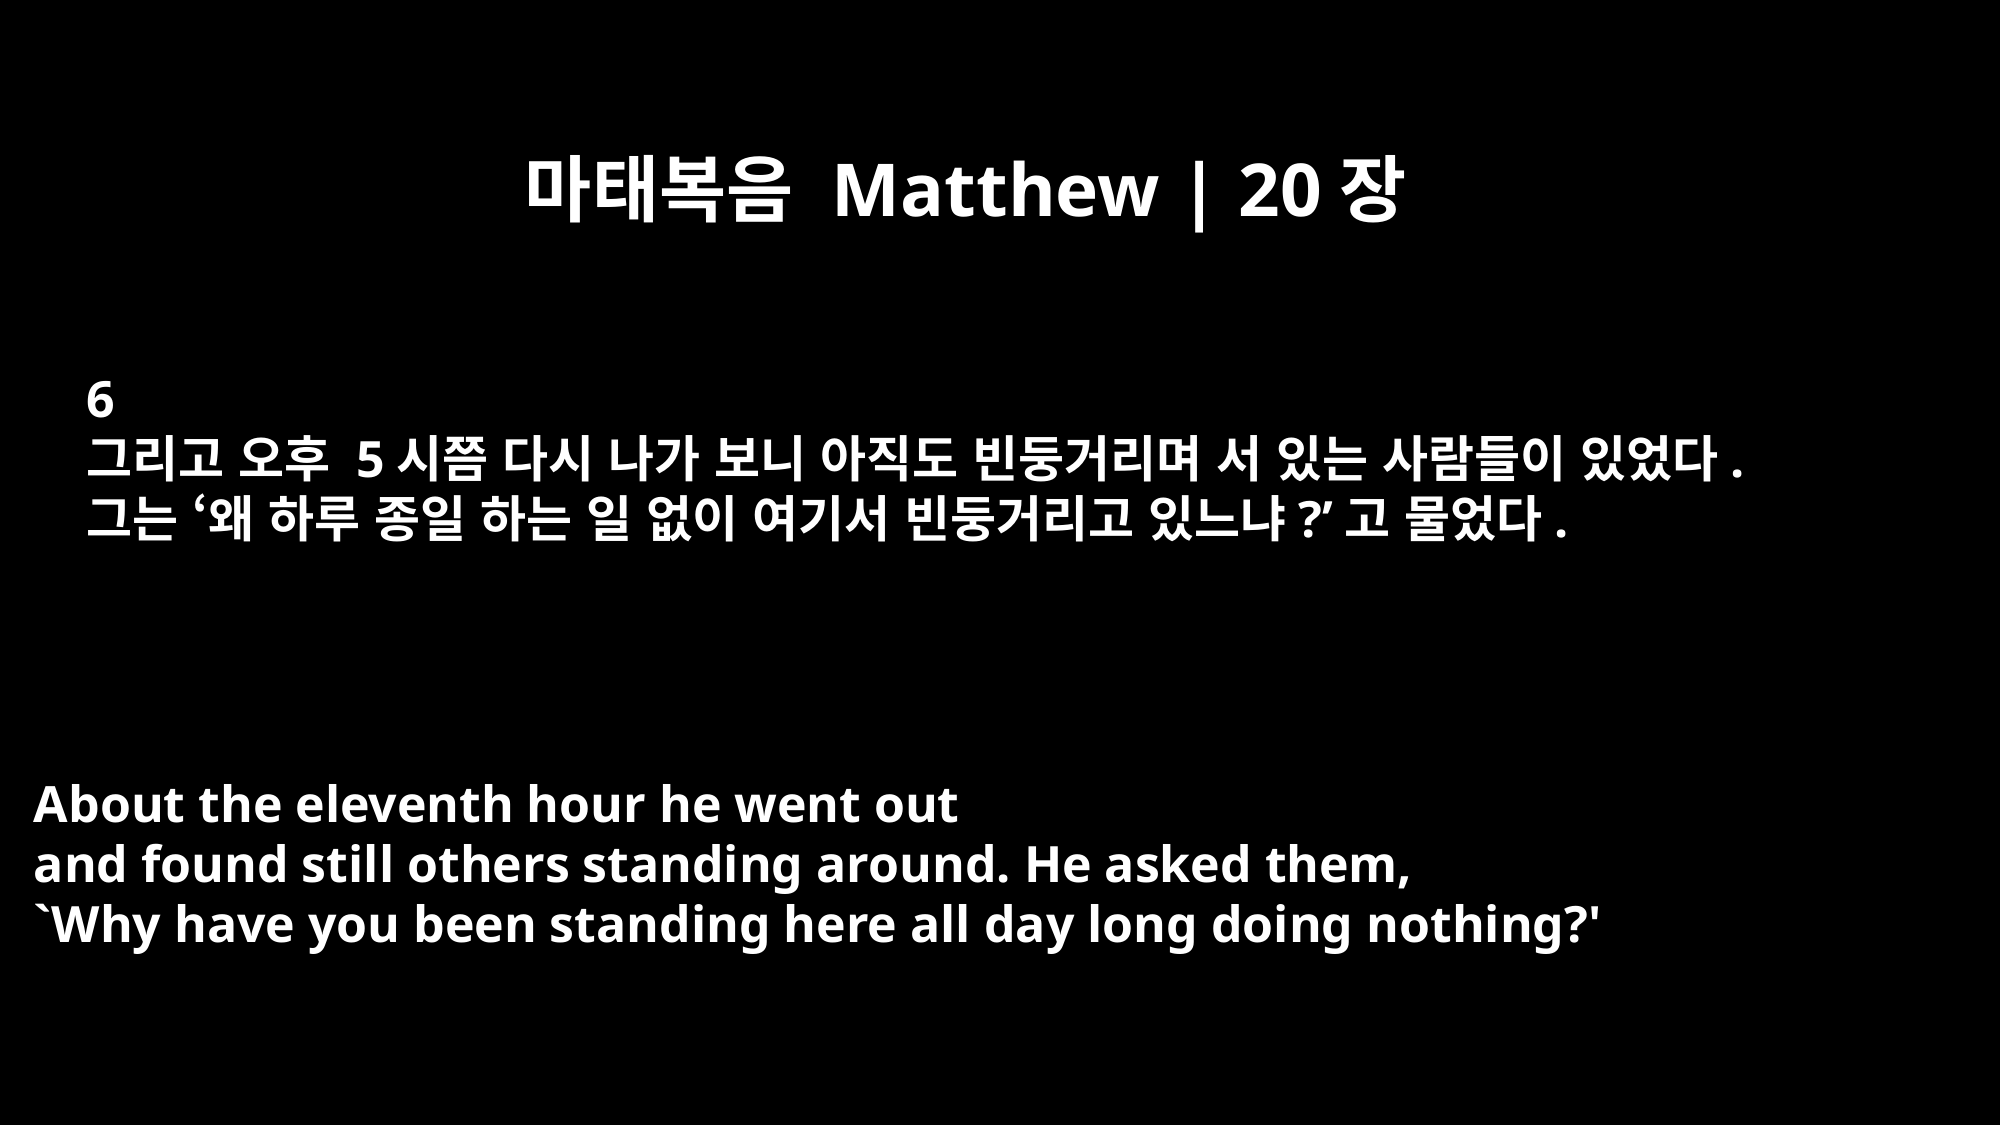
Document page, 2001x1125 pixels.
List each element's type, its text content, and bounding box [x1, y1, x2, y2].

text_box 마태복음 Matthew | 20장 [510, 136, 1422, 239]
text_box 6 그리고 오후 5시쯤 다시 나가 보니 아직도 빈둥거리며 서 있는 사람들이 있었다. 그는 ‘왜 하루 종일 하는 일 없이 여기서 빈둥거리고 있느냐?’고 물었다. [71, 359, 1760, 555]
text_box About the eleventh hour he went out and found still others standing around. He asked them, `Why have you been standing here all day long doing nothing?' [19, 764, 1617, 960]
